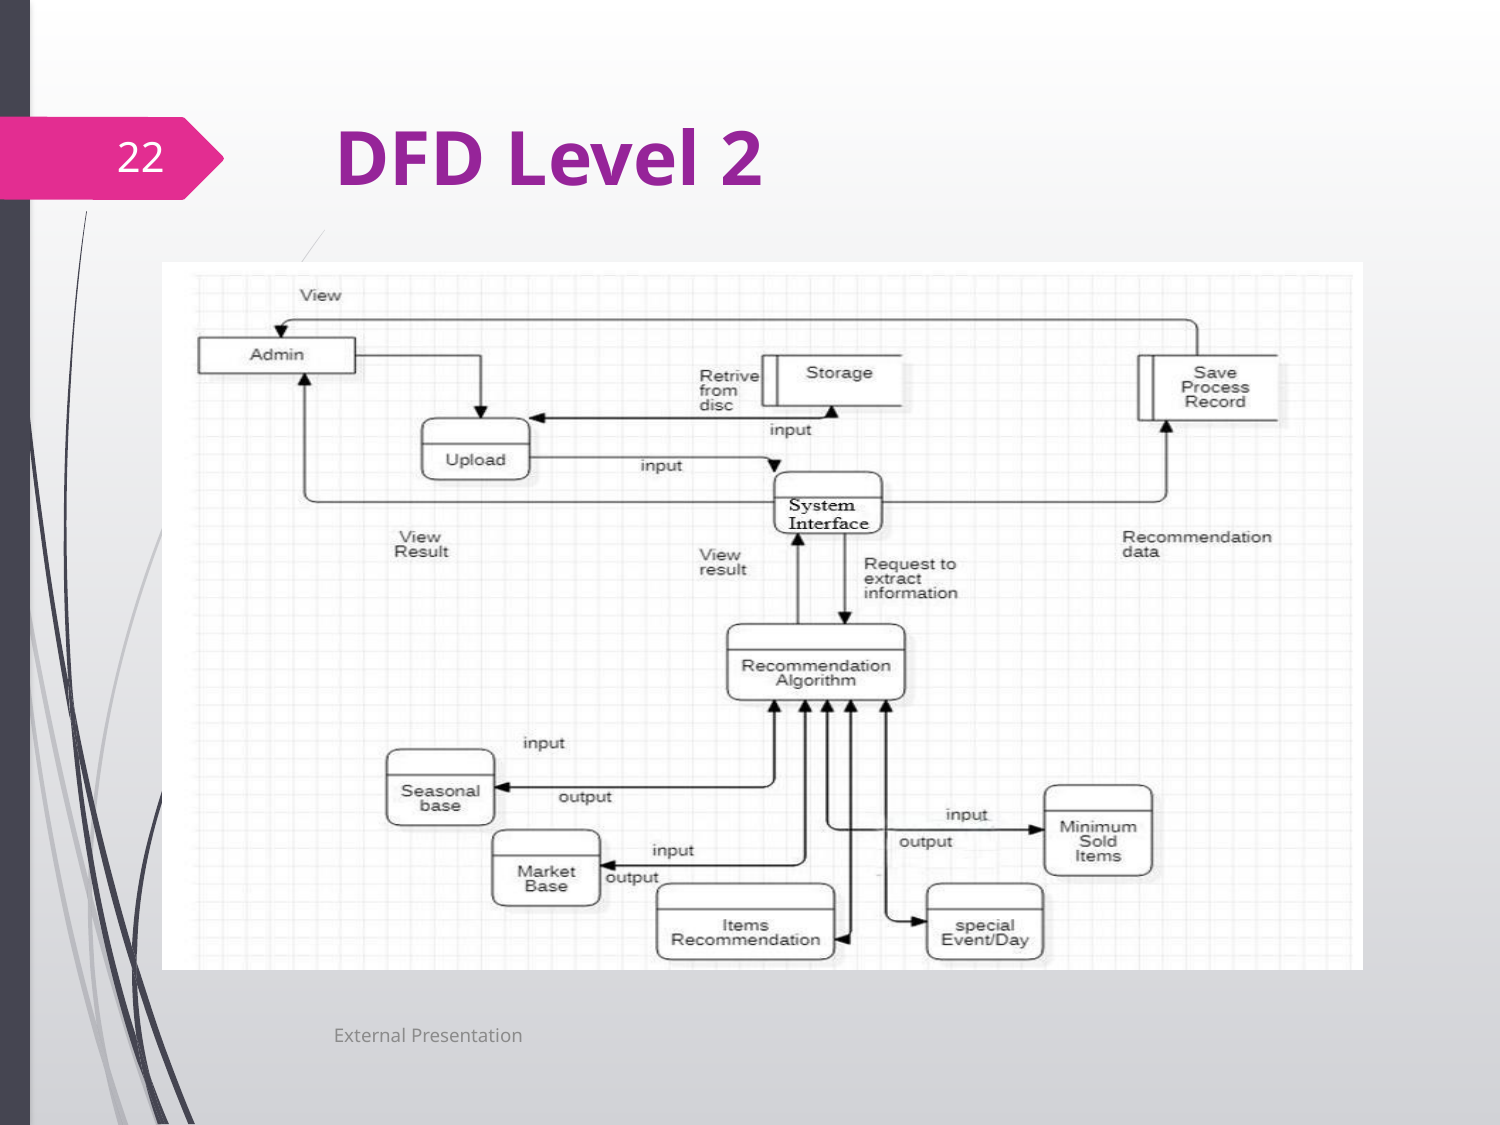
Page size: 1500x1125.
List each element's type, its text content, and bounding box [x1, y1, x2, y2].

slide_number 22 [83, 129, 180, 190]
footer External Presentation [318, 1006, 1257, 1067]
title DFD Level 2 [319, 102, 1400, 313]
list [162, 262, 1363, 971]
